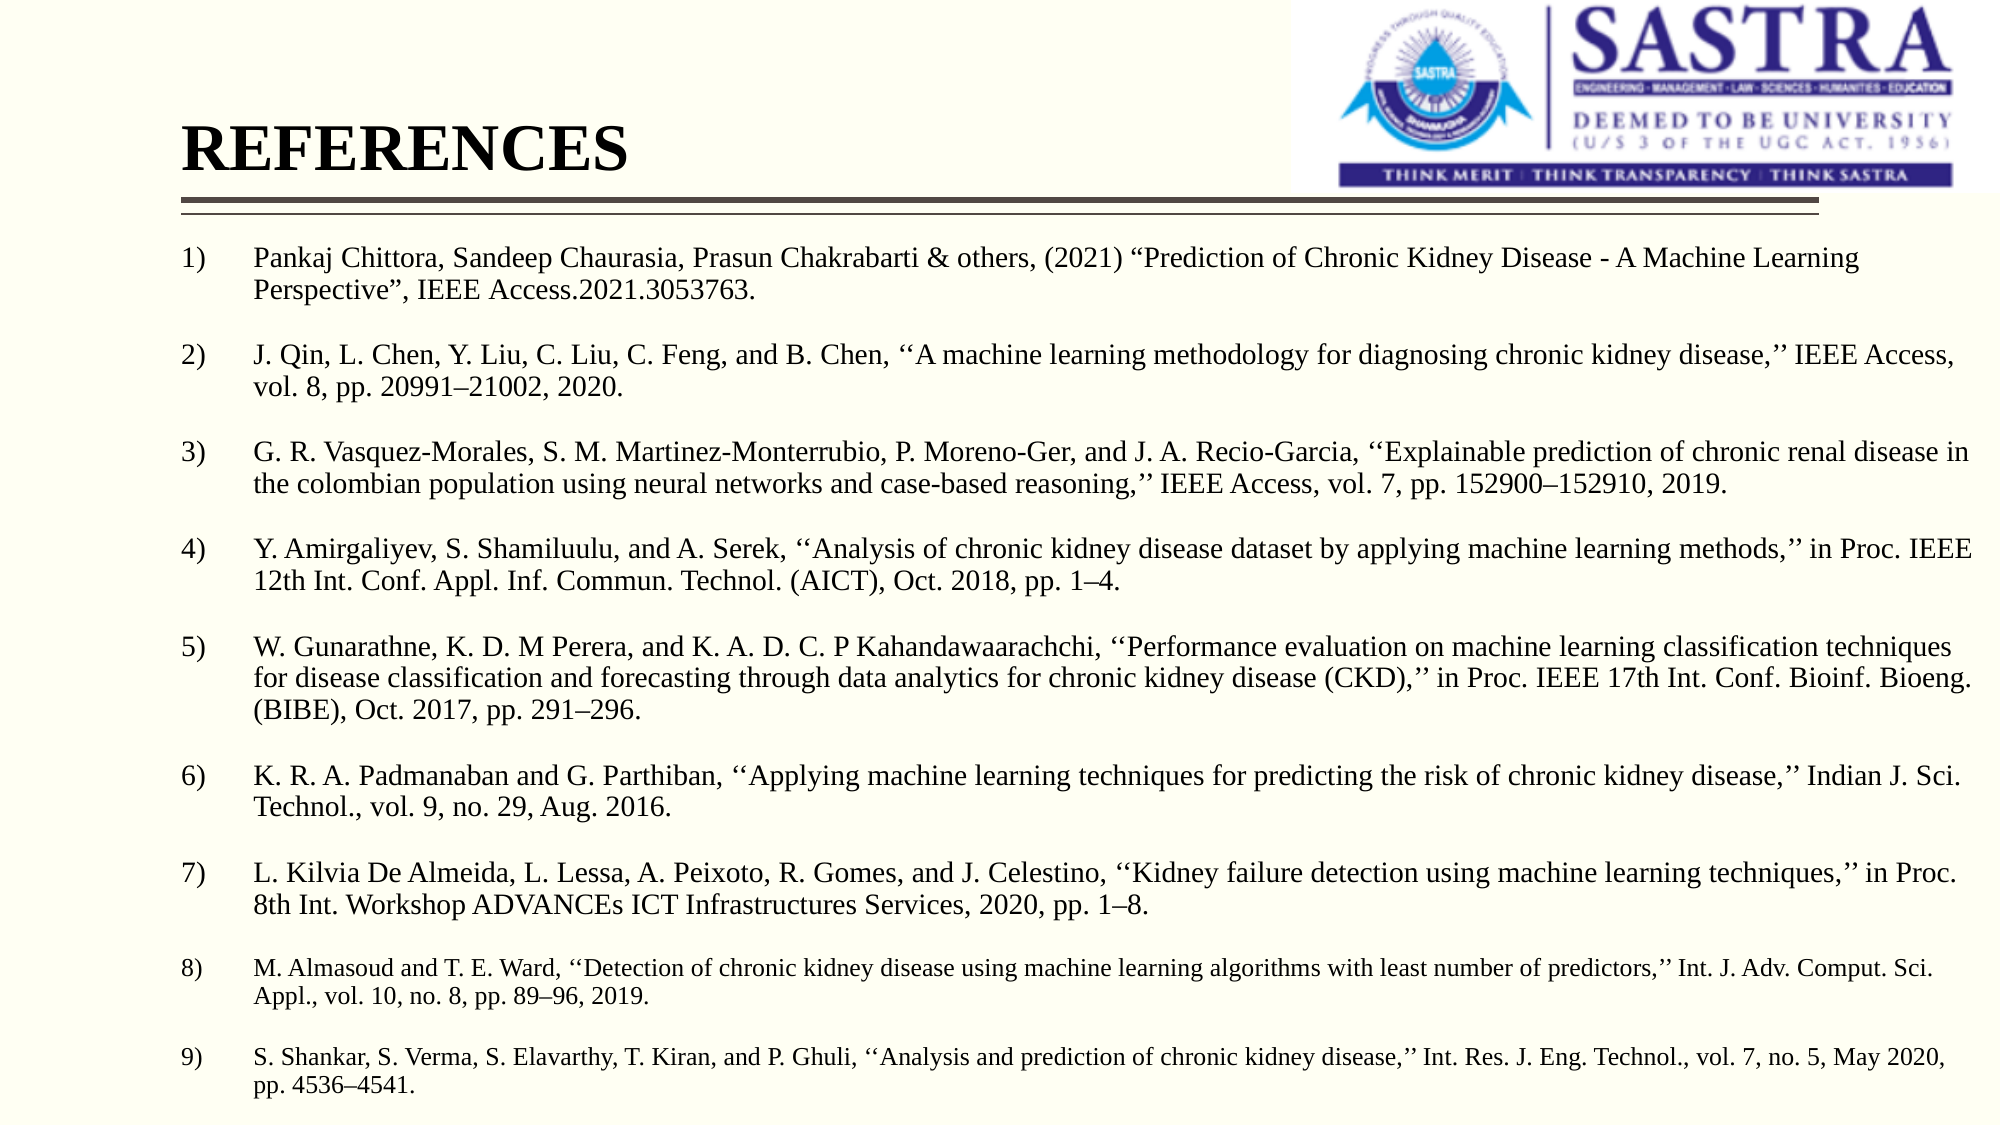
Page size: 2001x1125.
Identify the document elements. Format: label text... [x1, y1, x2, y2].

picture [1291, 0, 2000, 193]
title REFERENCES [181, 12, 1286, 193]
list Pankaj Chittora, Sandeep Chaurasia, Prasun Chakrabarti & others, (2021) “Prediction of Chronic Kidney Disease - A Machine Learning Perspective”, IEEE Access.2021.3053763. J. Qin, L. Chen, Y. Liu, C. Liu, C. Feng, and B. Chen, ‘‘A machine learning methodology for diagnosing chronic kidney disease,’’ IEEE Access, vol. 8, pp. 20991–21002, 2020. G. R. Vasquez-Morales, S. M. Martinez-Monterrubio, P. Moreno-Ger, and J. A. Recio-Garcia, ‘‘Explainable prediction of chronic renal disease in the colombian population using neural networks and case-based reasoning,’’ IEEE Access, vol. 7, pp. 152900–152910, 2019. Y. Amirgaliyev, S. Shamiluulu, and A. Serek, ‘‘Analysis of chronic kidney disease dataset by applying machine learning methods,’’ in Proc. IEEE 12th Int. Conf. Appl. Inf. Commun. Technol. (AICT), Oct. 2018, pp. 1–4. W. Gunarathne, K. D. M Perera, and K. A. D. C. P Kahandawaarachchi, ‘‘Performance evaluation on machine learning classification techniques for disease classification and forecasting through data analytics for chronic kidney disease (CKD),’’ in Proc. IEEE 17th Int. Conf. Bioinf. Bioeng. (BIBE), Oct. 2017, pp. 291–296. K. R. A. Padmanaban and G. Parthiban, ‘‘Applying machine learning techniques for predicting the risk of chronic kidney disease,’’ Indian J. Sci. Technol., vol. 9, no. 29, Aug. 2016. L. Kilvia De Almeida, L. Lessa, A. Peixoto, R. Gomes, and J. Celestino, ‘‘Kidney failure detection using machine learning techniques,’’ in Proc. 8th Int. Workshop ADVANCEs ICT Infrastructures Services, 2020, pp. 1–8. M. Almasoud and T. E. Ward, ‘‘Detection of chronic kidney disease using machine learning algorithms with least number of predictors,’’ Int. J. Adv. Comput. Sci. Appl., vol. 10, no. 8, pp. 89–96, 2019. S. Shankar, S. Verma, S. Elavarthy, T. Kiran, and P. Ghuli, ‘‘Analysis and prediction of chronic kidney disease,’’ Int. Res. J. Eng. Technol., vol. 7, no. 5, May 2020, pp. 4536–4541. [181, 234, 1975, 1113]
